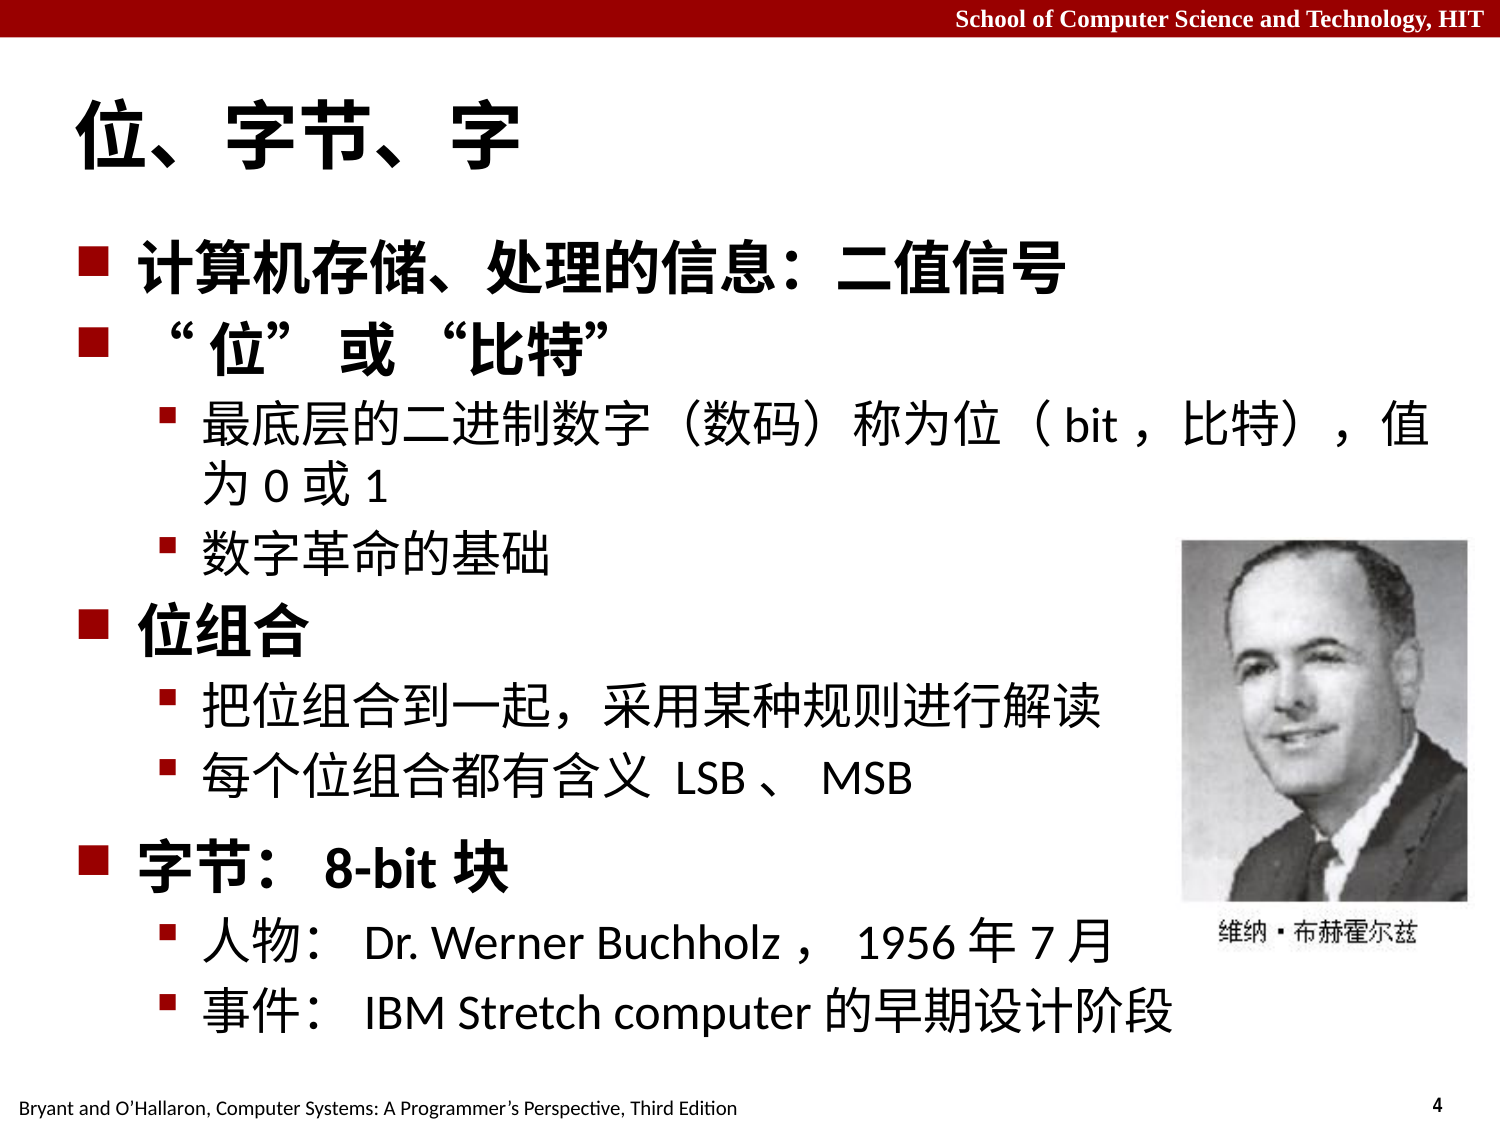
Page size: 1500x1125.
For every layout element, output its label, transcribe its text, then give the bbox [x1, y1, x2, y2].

title 位、字节、字 [58, 71, 1500, 197]
list 计算机存储、处理的信息：二值信号 “位” 或 “比特” 最底层的二进制数字（数码）称为位（bit，比特），值为0或1 数字革命的基础 位组合 把位组合到一起，采用某种规则进行解读 每个位组合都有含义 LSB、MSB 字节：8-bit块 人物：Dr. Werner Buchholz，1956年7月 事件：IBM Stretch computer的早期设计阶段 [64, 223, 1476, 1040]
picture [1174, 537, 1476, 954]
